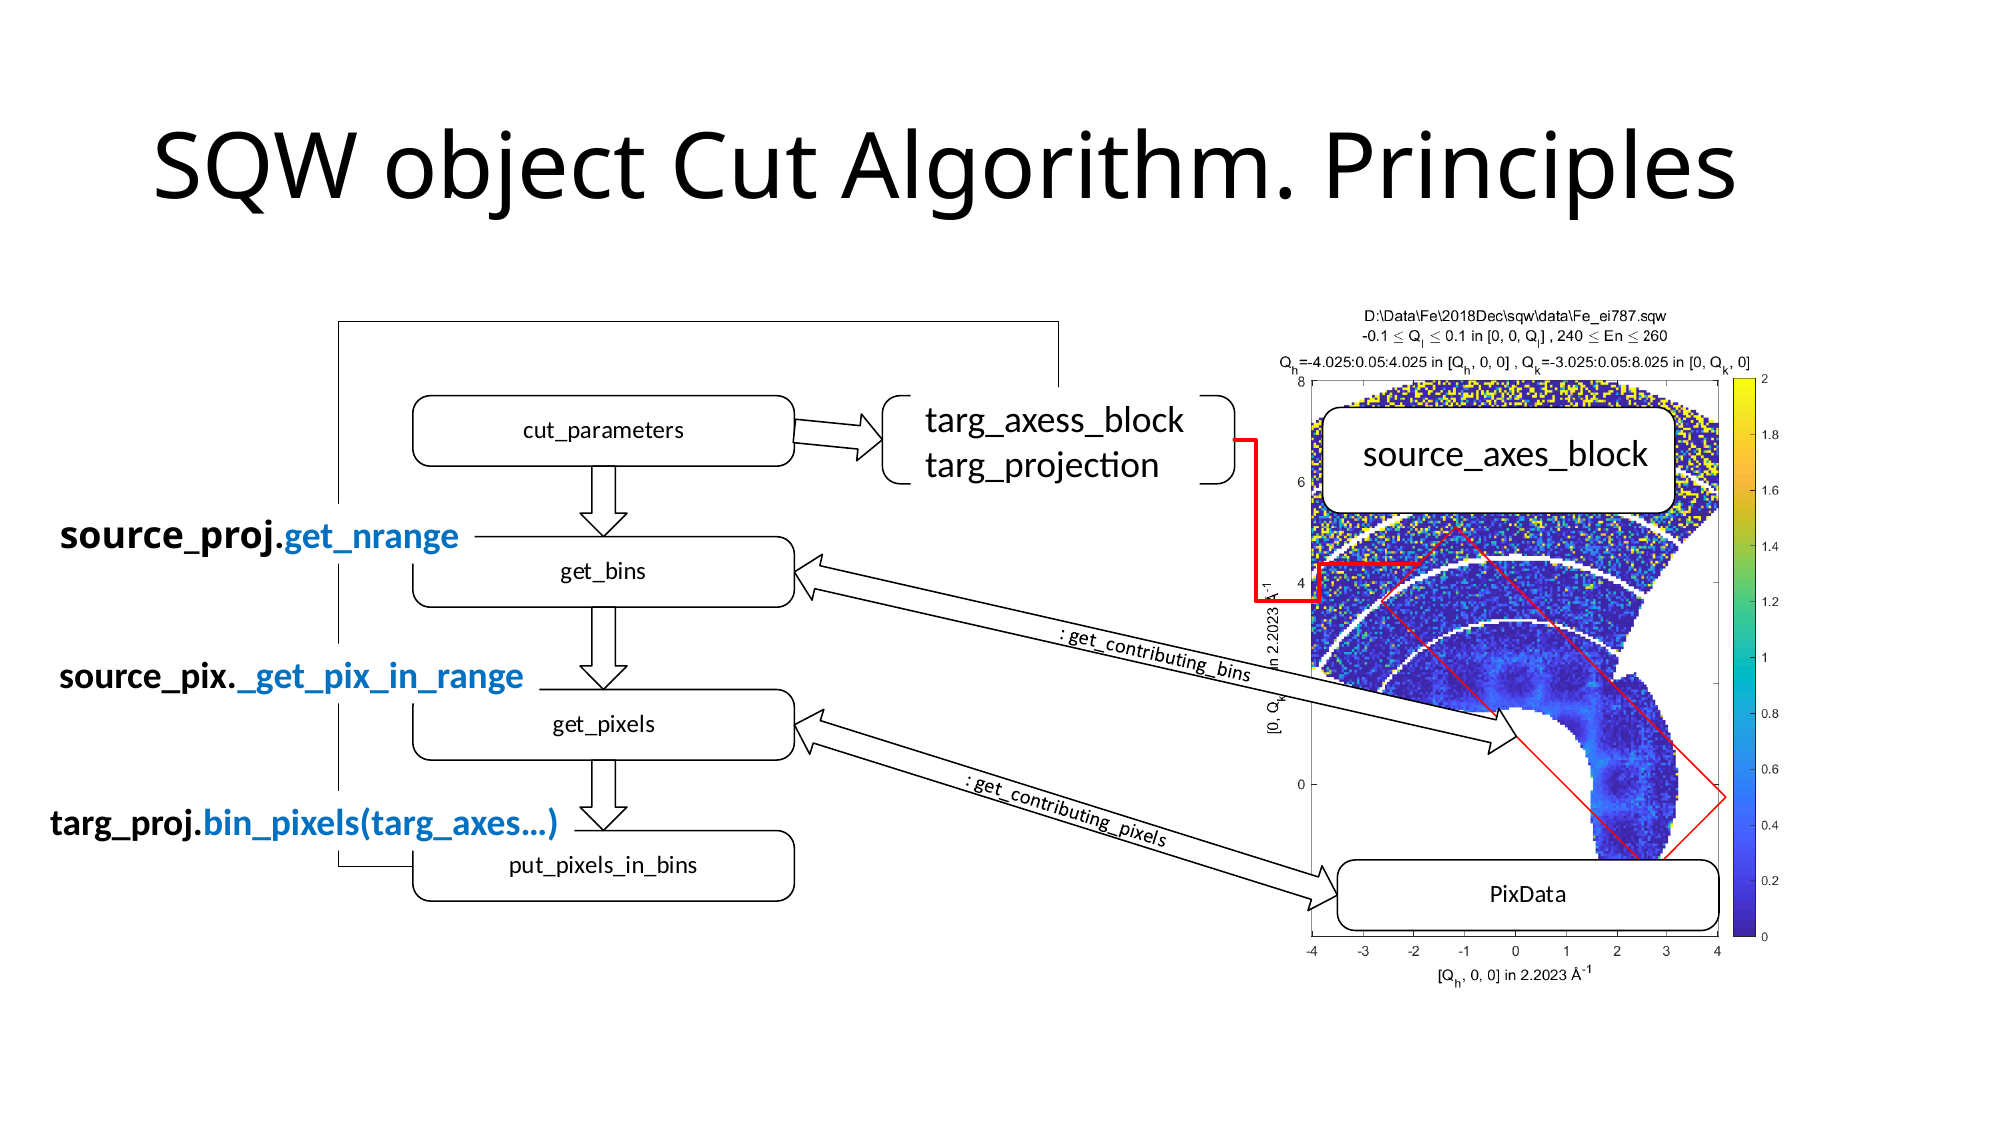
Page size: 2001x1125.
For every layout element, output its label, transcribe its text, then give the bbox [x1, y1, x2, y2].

text_box targ_proj.bin_pixels(targ_axes…) [35, 791, 334, 851]
title SQW object Cut Algorithm. Principles [137, 59, 1863, 278]
text_box source_pix._get_pix_in_range [44, 643, 334, 704]
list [334, 299, 1940, 1014]
text_box source_proj.get_nrange [44, 503, 334, 564]
